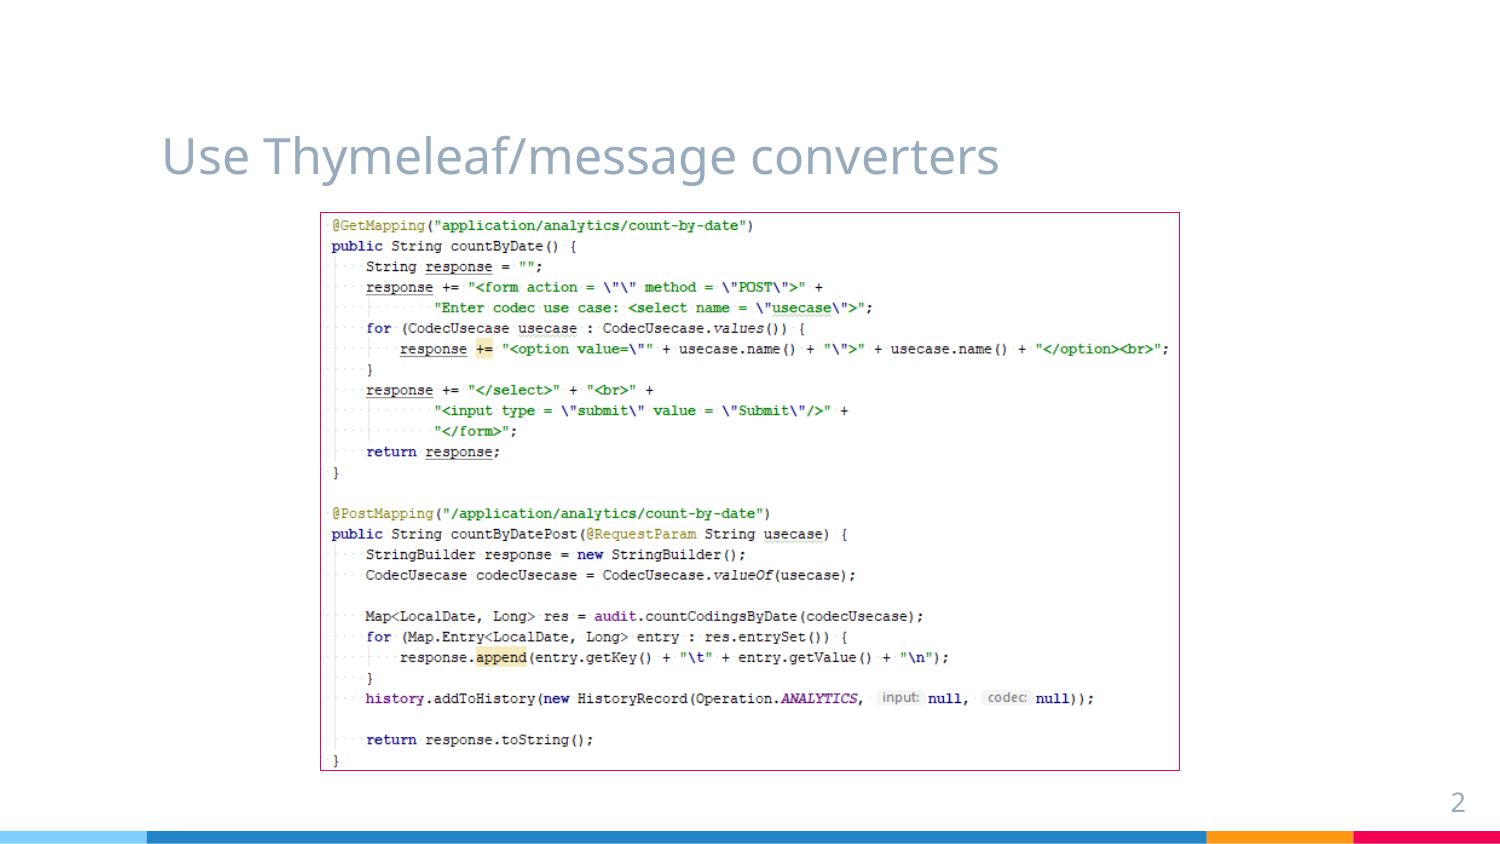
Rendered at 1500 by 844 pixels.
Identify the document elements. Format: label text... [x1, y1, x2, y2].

title Use Thymeleaf/message converters [146, 58, 1207, 200]
picture [320, 211, 1180, 771]
slide_number 2 [1391, 770, 1482, 822]
